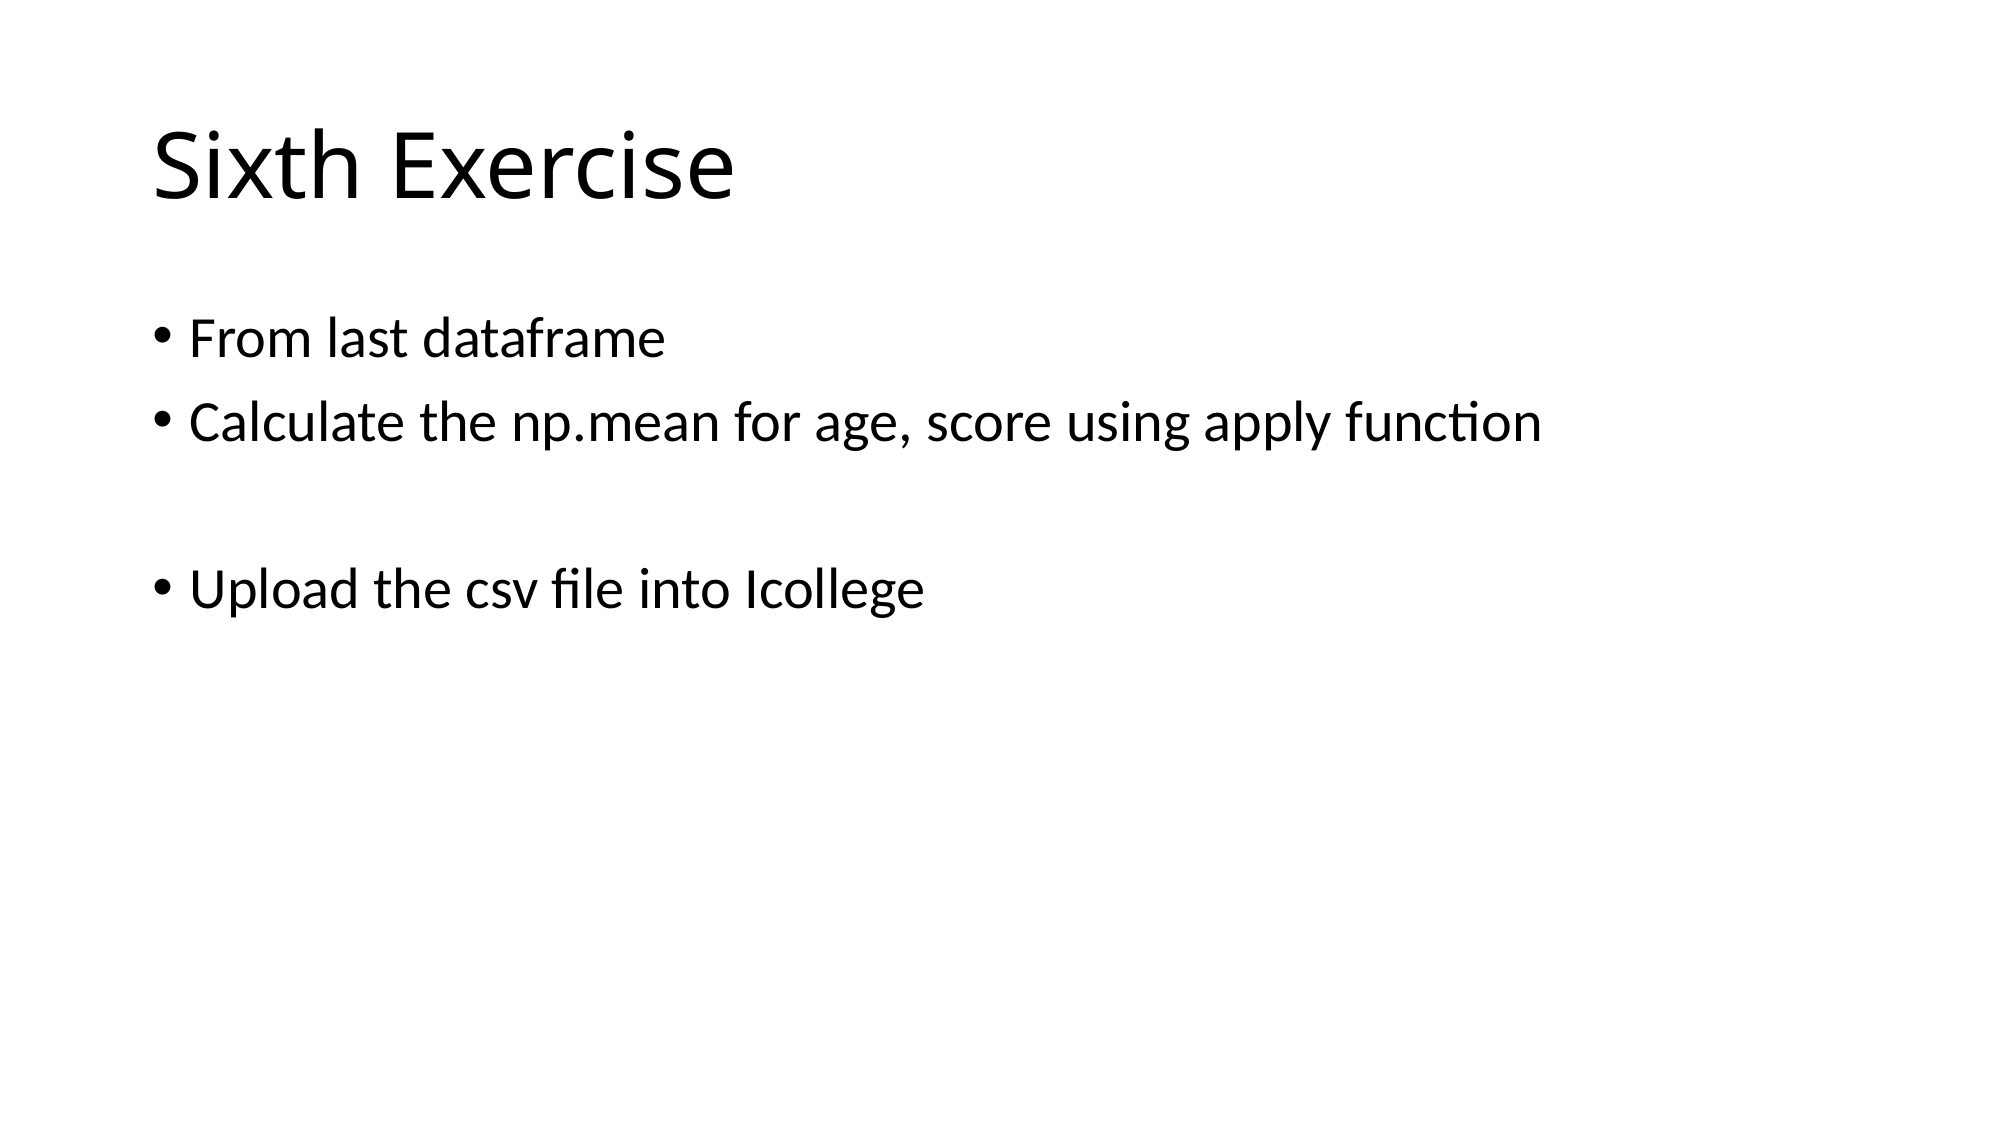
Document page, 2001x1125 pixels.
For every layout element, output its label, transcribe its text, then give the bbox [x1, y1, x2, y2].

title Sixth Exercise [137, 59, 1863, 278]
list From last dataframe Calculate the np.mean for age, score using apply function Upload the csv file into Icollege [137, 299, 1863, 1014]
